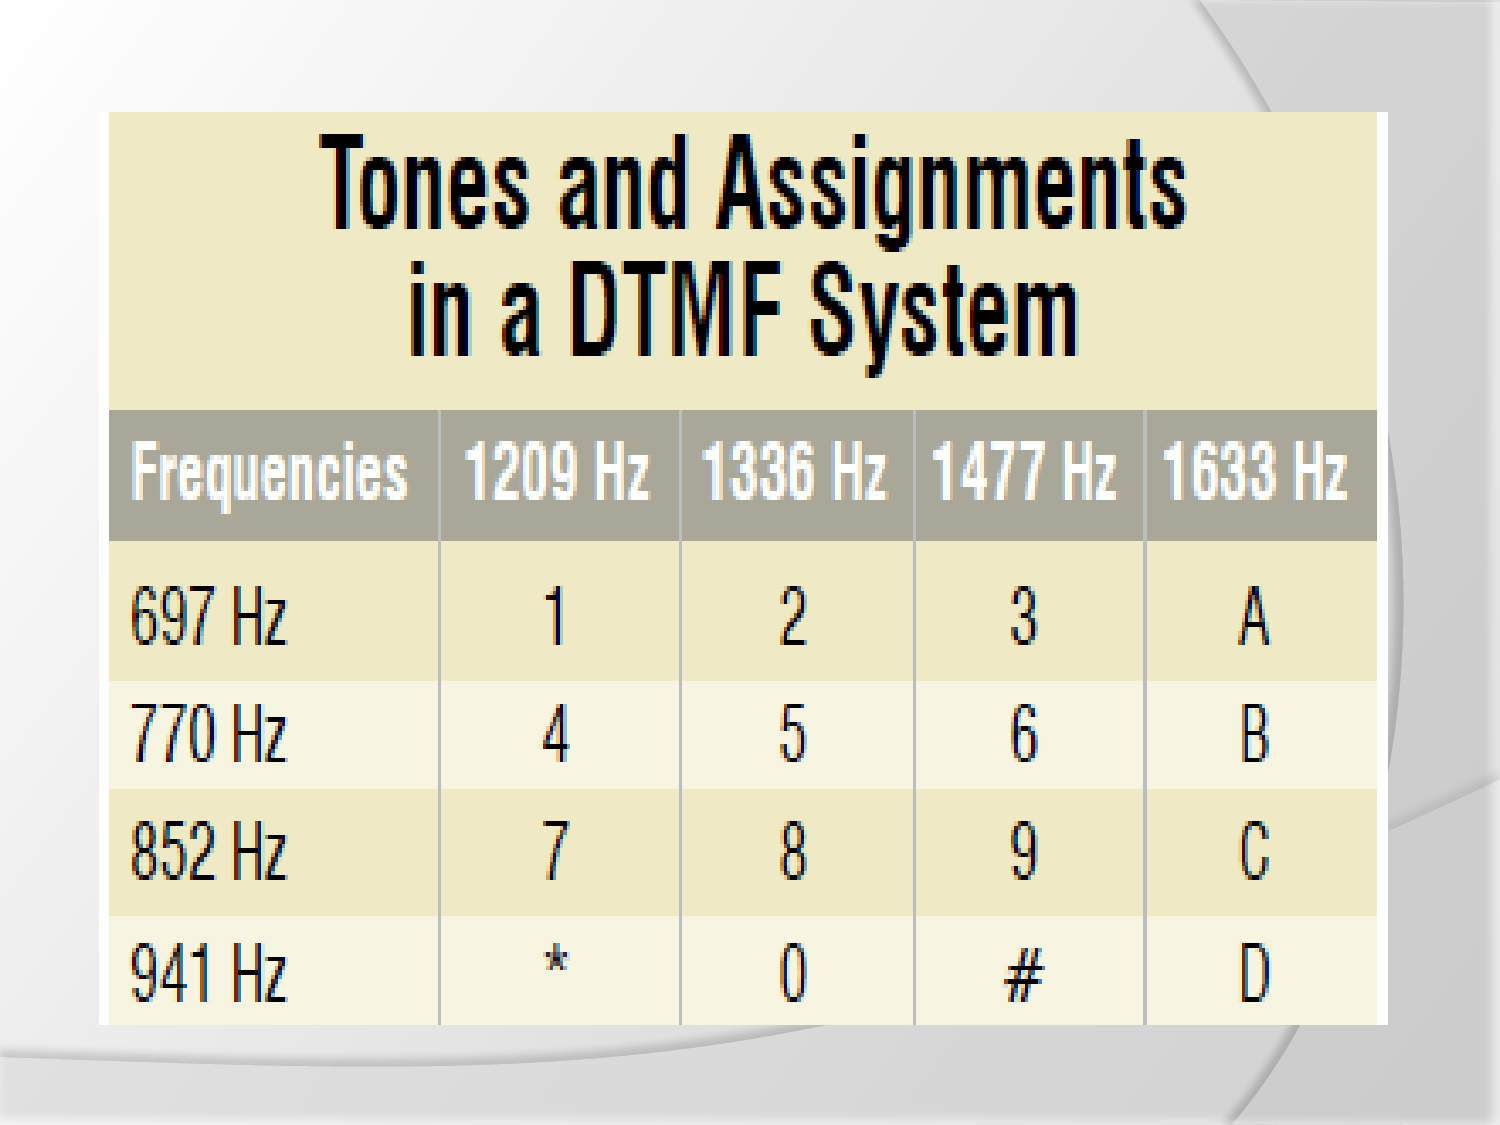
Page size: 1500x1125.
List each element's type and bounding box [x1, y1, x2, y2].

picture [99, 112, 1388, 1025]
